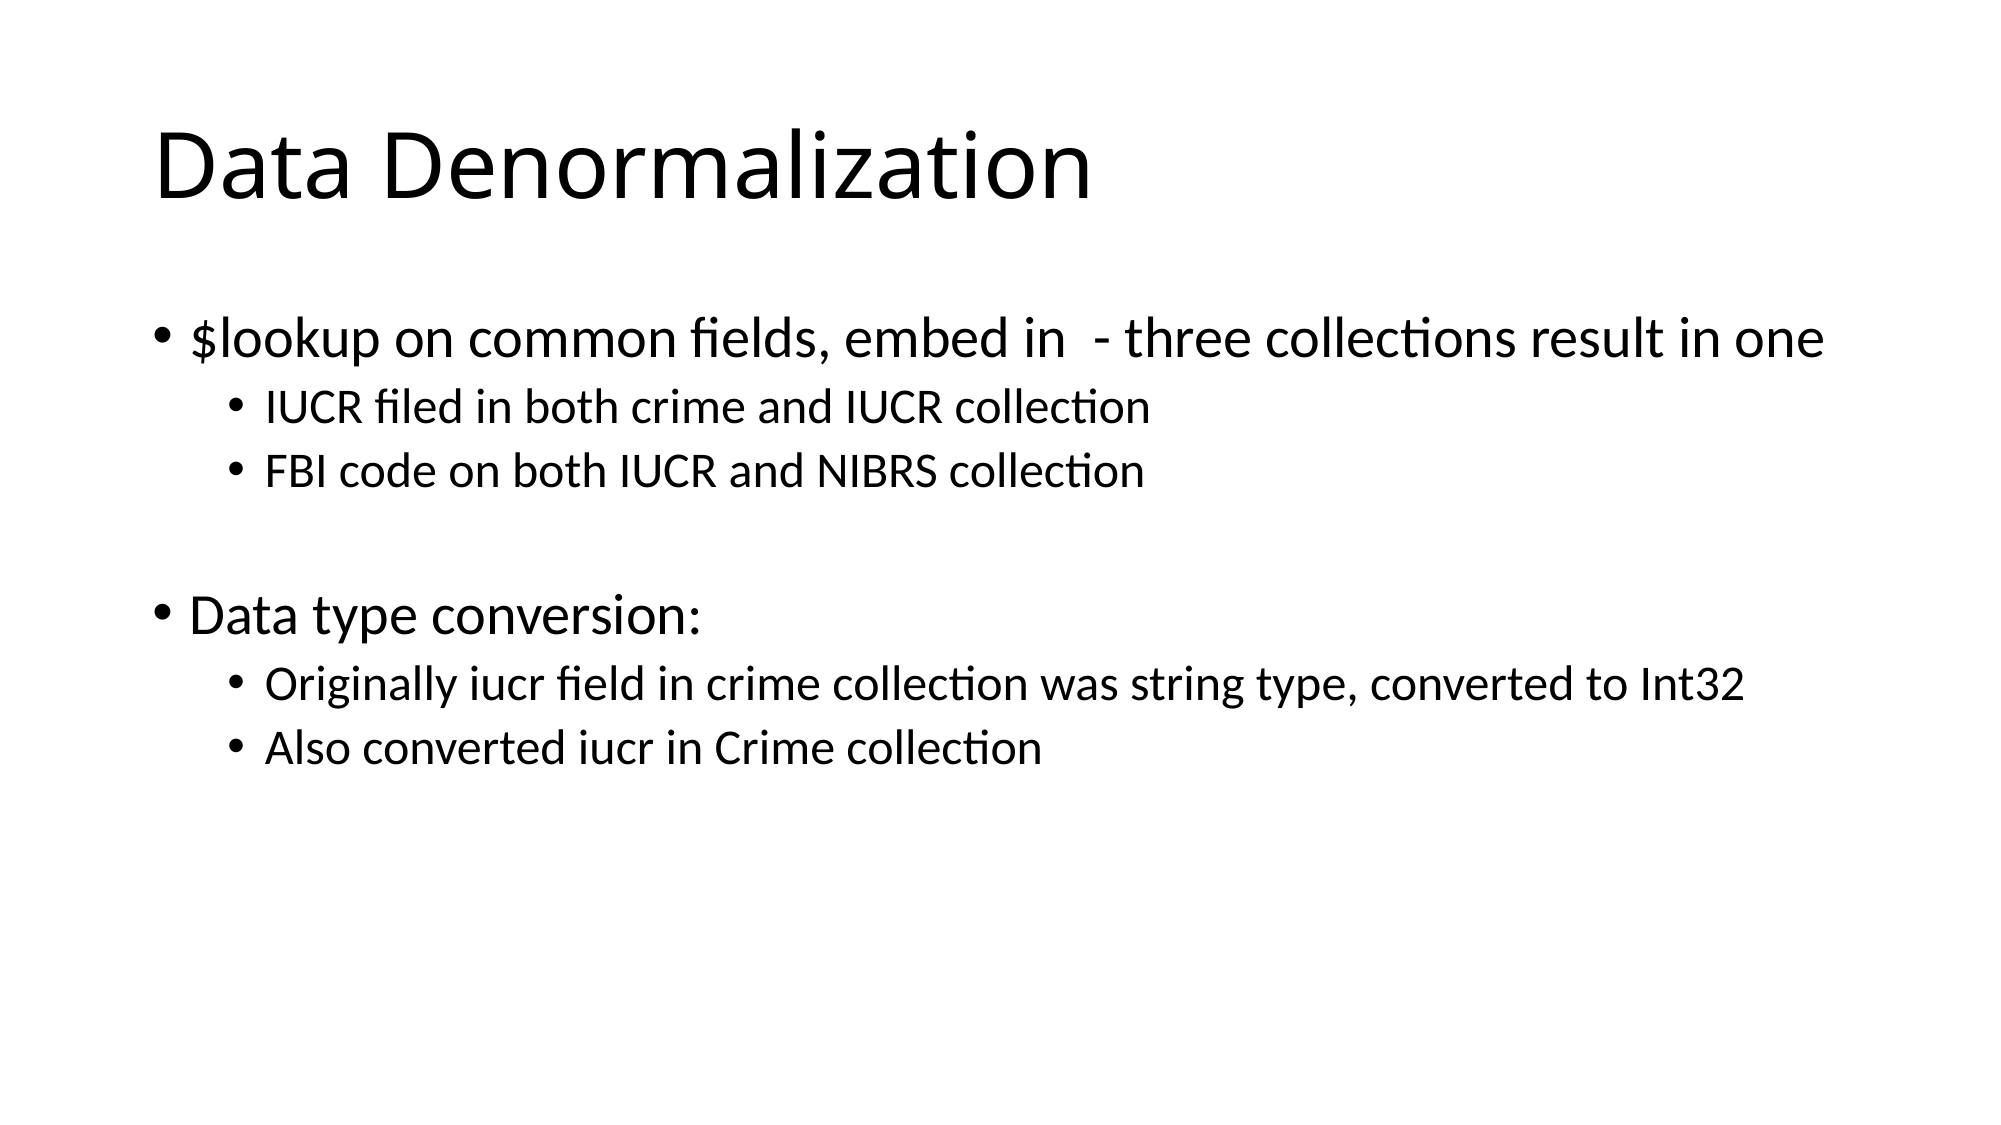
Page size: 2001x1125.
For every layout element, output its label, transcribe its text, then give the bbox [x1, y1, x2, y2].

list $lookup on common fields, embed in - three collections result in one IUCR filed in both crime and IUCR collection FBI code on both IUCR and NIBRS collection Data type conversion: Originally iucr field in crime collection was string type, converted to Int32 Also converted iucr in Crime collection [137, 299, 1863, 1014]
title Data Denormalization [137, 59, 1863, 278]
